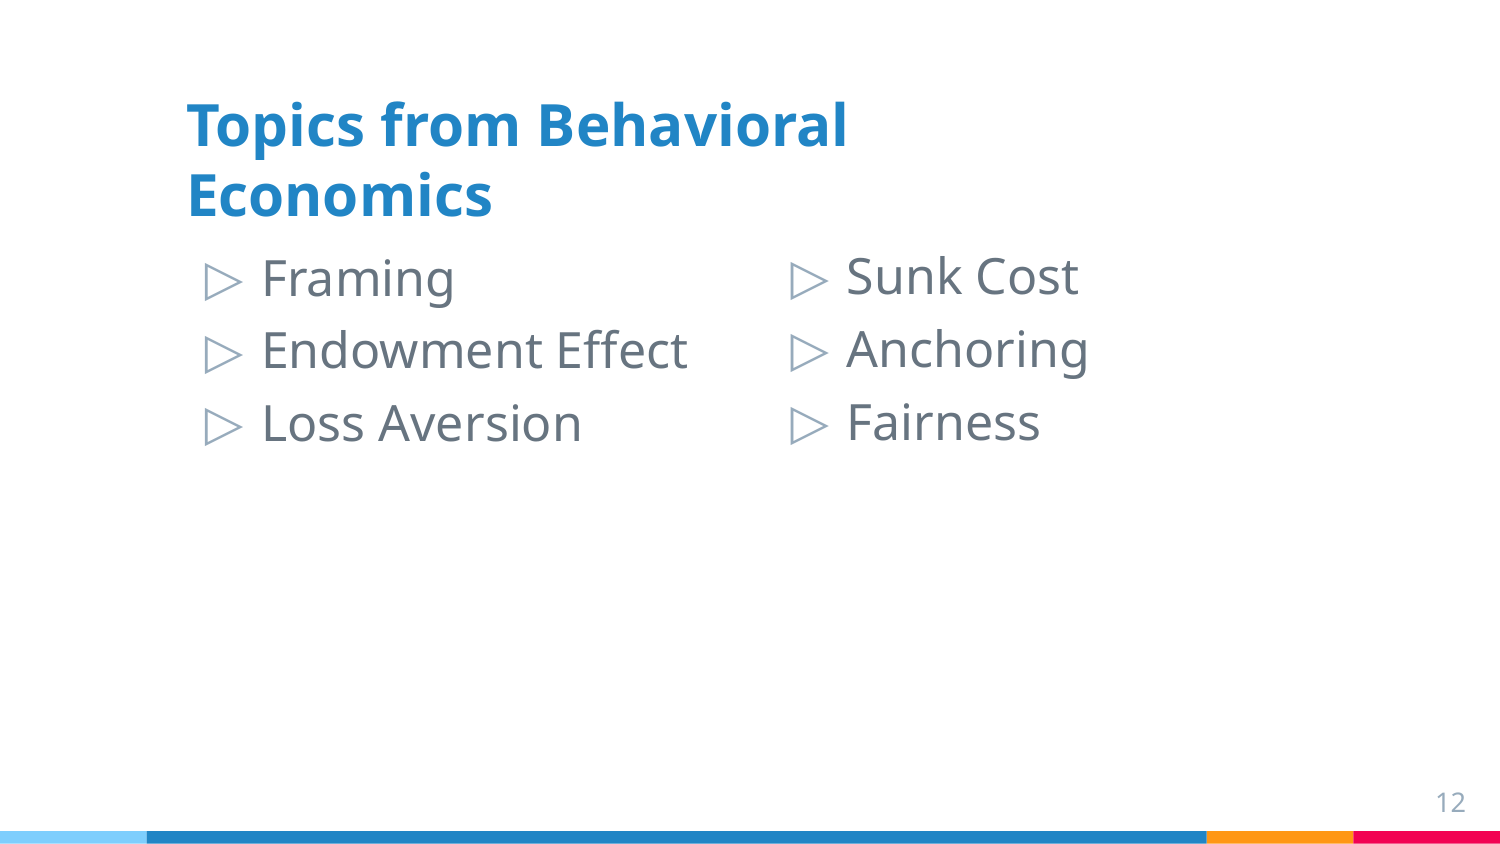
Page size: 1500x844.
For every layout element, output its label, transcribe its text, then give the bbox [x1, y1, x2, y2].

list Framing Endowment Effect Loss Aversion [171, 208, 716, 731]
text_box Sunk Cost Anchoring Fairness [756, 139, 1252, 739]
slide_number 12 [1391, 770, 1482, 822]
text_box Topics from Behavioral Economics [171, 73, 1146, 197]
